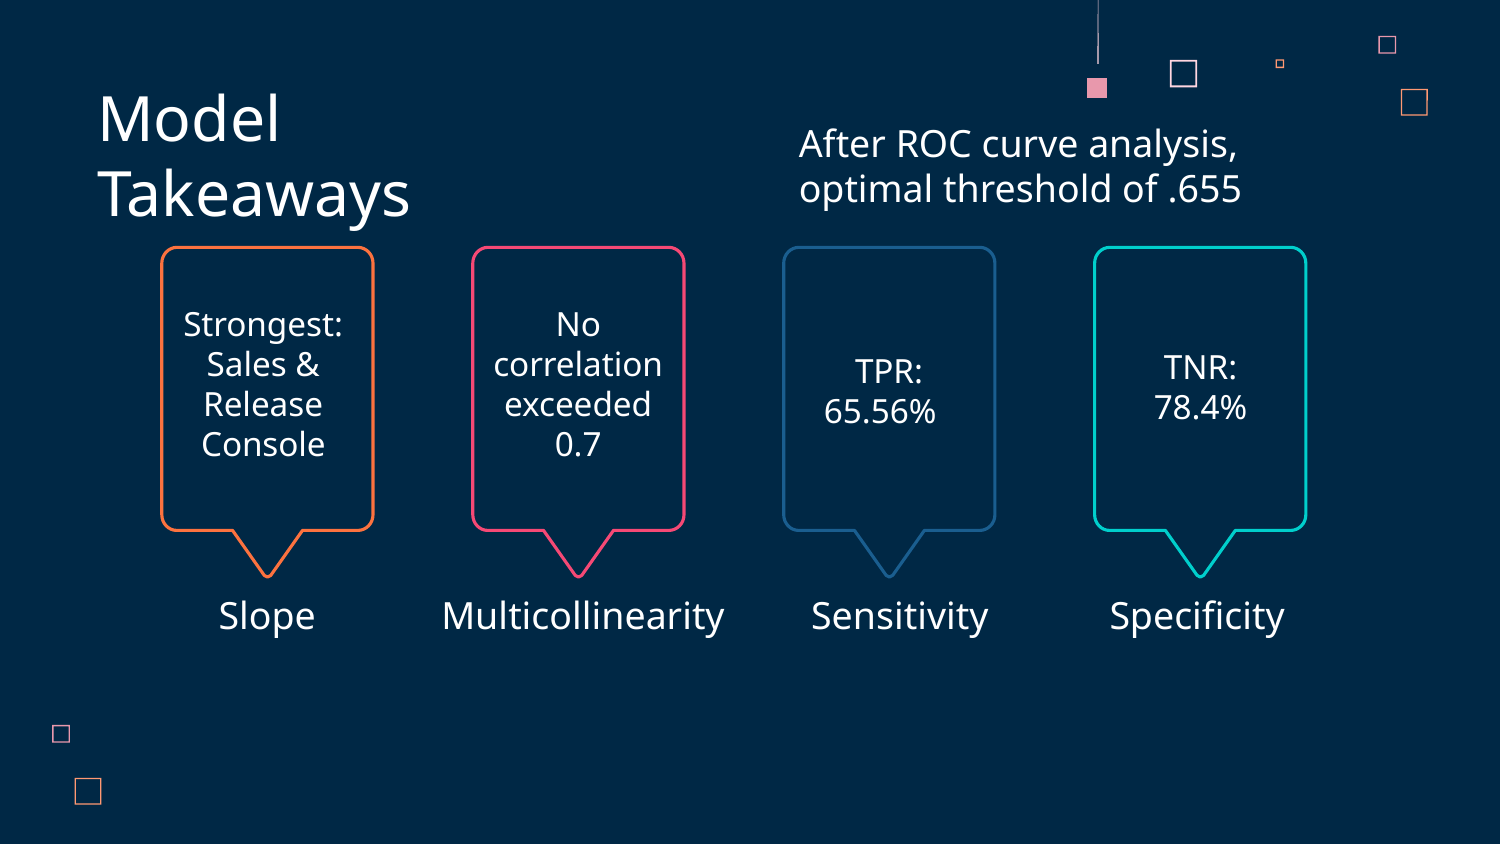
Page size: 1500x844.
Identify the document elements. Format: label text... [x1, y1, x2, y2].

text_box Strongest: Sales & Release Console [161, 271, 365, 495]
text_box No correlation exceeded 0.7 [465, 259, 691, 506]
text_box Slope [192, 577, 343, 641]
text_box [1094, 247, 1306, 577]
text_box Model Takeaways [82, 63, 575, 244]
text_box Specificity [1094, 577, 1396, 641]
text_box [783, 247, 995, 577]
text_box [472, 506, 684, 577]
text_box After ROC curve analysis, optimal threshold of .655 [783, 104, 1333, 220]
text_box [473, 247, 684, 259]
text_box TPR: 65.56% [799, 267, 979, 514]
text_box Sensitivity [794, 577, 1006, 641]
text_box [161, 247, 373, 577]
text_box Multicollinearity [415, 577, 741, 662]
text_box TNR: 78.4% [1106, 259, 1296, 514]
